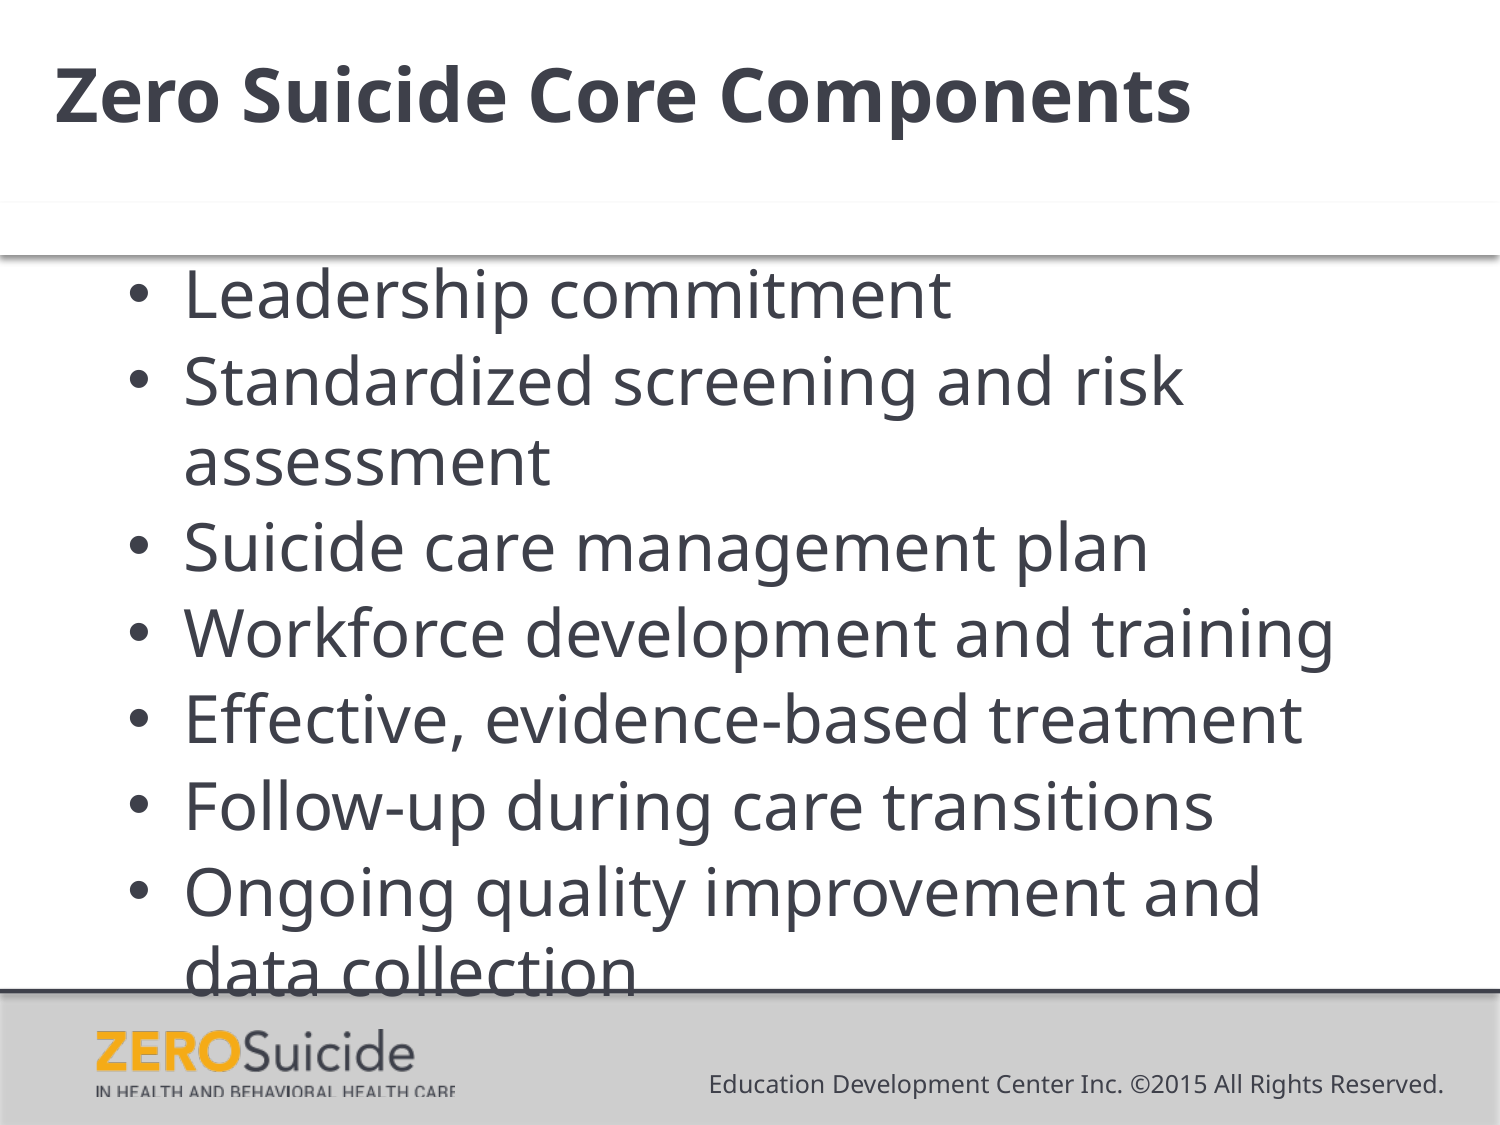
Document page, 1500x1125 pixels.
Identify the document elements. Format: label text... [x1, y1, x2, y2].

text_box Leadership commitment Standardized screening and risk assessment Suicide care management plan Workforce development and training Effective, evidence-based treatment Follow-up during care transitions Ongoing quality improvement and data collection [112, 199, 1388, 1017]
list [0, 232, 1460, 1125]
title Zero Suicide Core Components [40, 24, 1498, 161]
